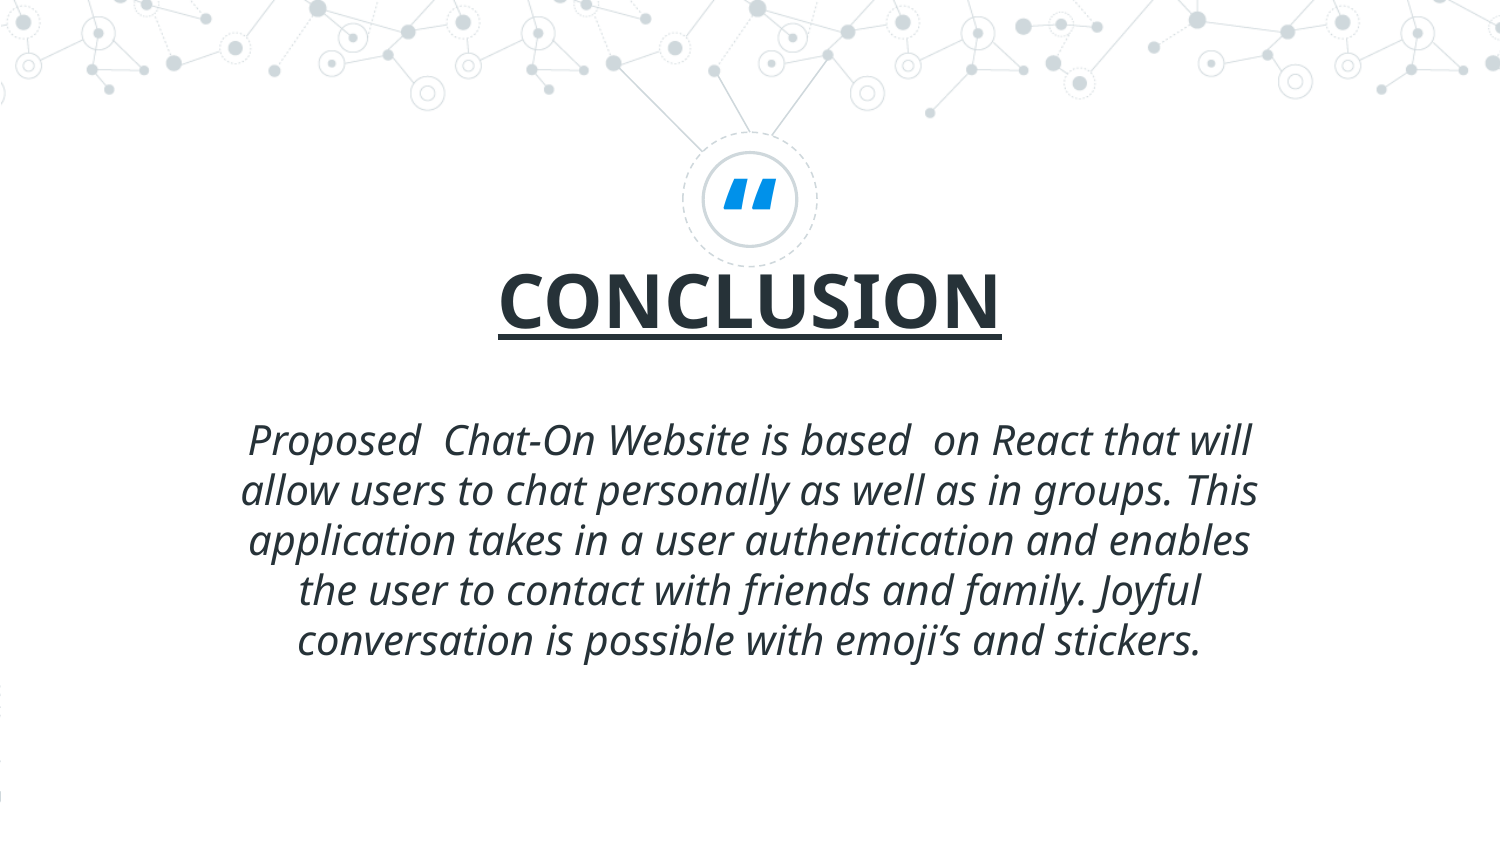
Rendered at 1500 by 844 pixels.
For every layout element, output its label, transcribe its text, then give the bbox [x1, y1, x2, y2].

list CONCLUSION Proposed Chat-On Website is based on React that will allow users to chat personally as well as in groups. This application takes in a user authentication and enables the user to contact with friends and family. Joyful conversation is possible with emoji’s and stickers. [199, 238, 1301, 374]
picture [0, 0, 1500, 844]
